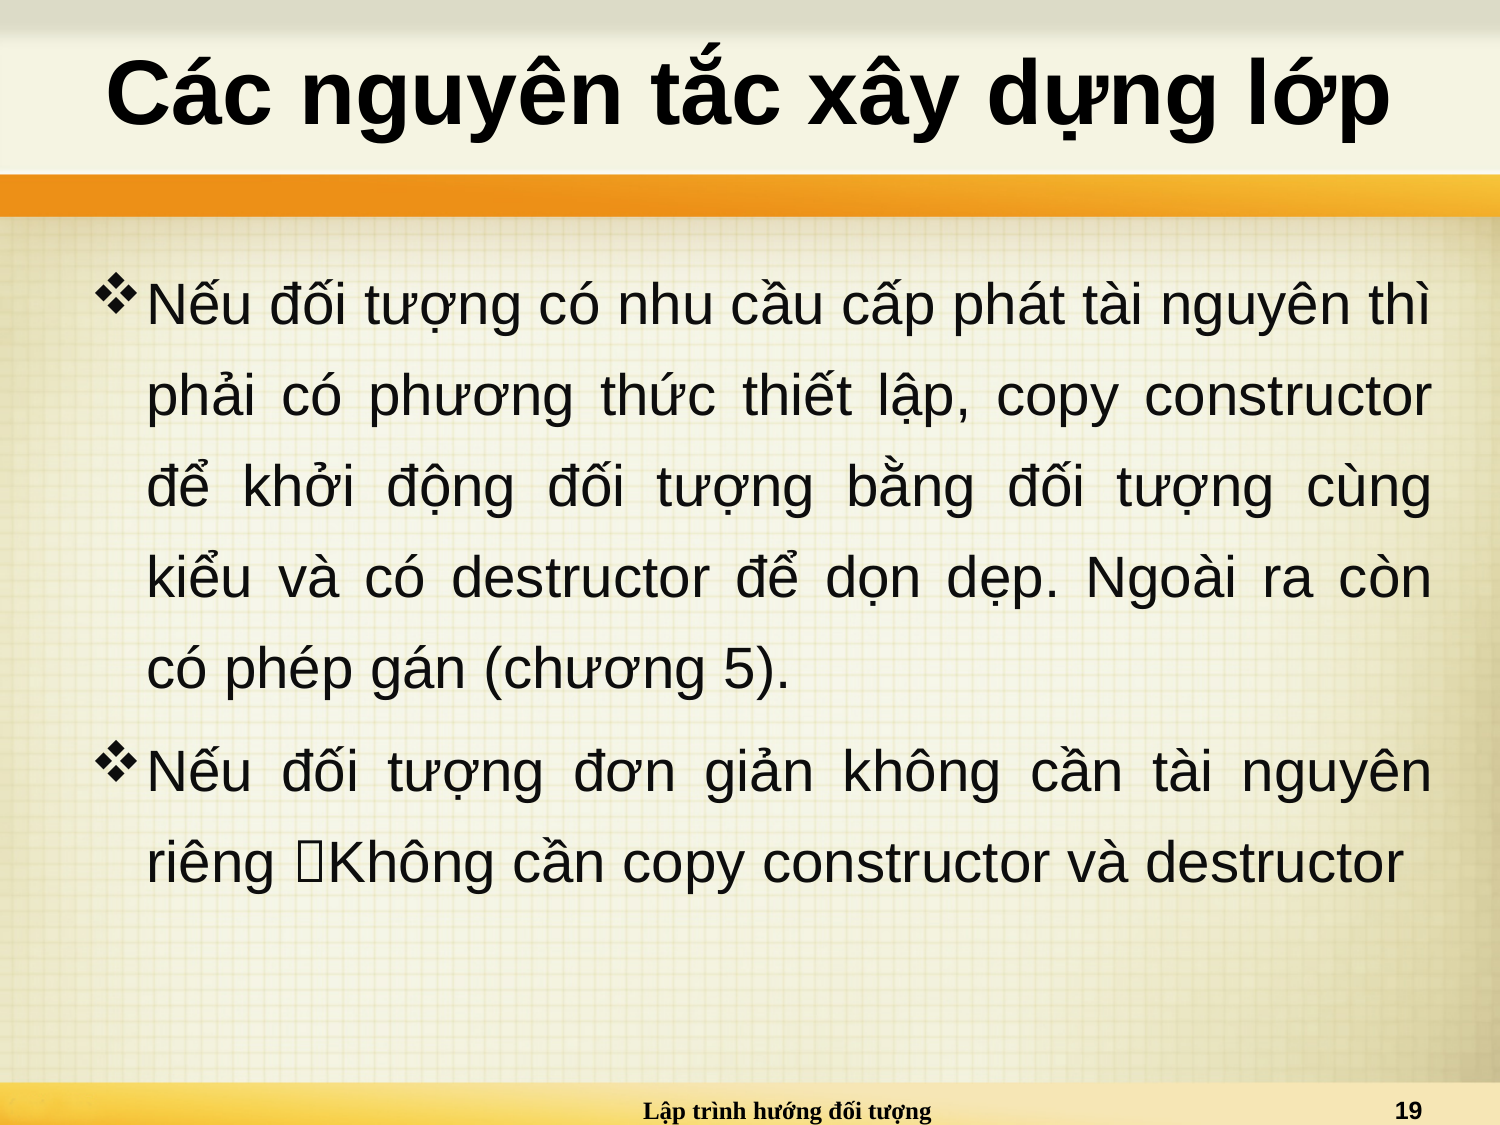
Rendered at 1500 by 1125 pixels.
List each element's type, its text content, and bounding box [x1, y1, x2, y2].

title Các nguyên tắc xây dựng lớp [0, 0, 1500, 175]
slide_number 19 [1087, 1087, 1438, 1125]
footer Lập trình hướng đối tượng [549, 1087, 1025, 1125]
picture [0, 175, 1500, 1125]
list Nếu đối tượng có nhu cầu cấp phát tài nguyên thì phải có phương thức thiết lập, copy constructor để khởi động đối tượng bằng đối tượng cùng kiểu và có destructor để dọn dẹp. Ngoài ra còn có phép gán (chương 5). Nếu đối tượng đơn giản không cần tài nguyên riêng Không cần copy constructor và destructor [75, 237, 1450, 1063]
